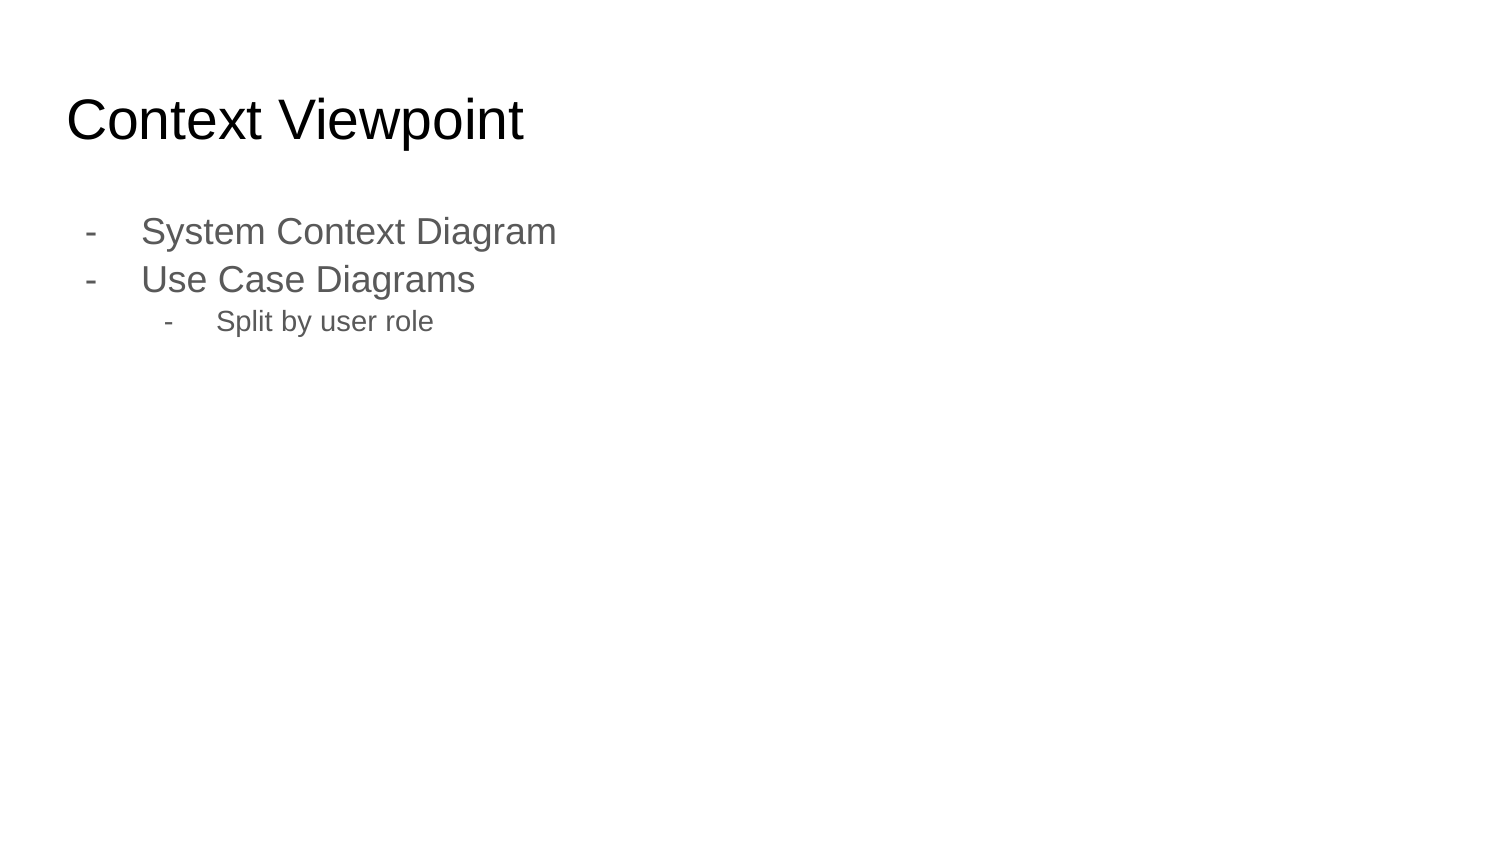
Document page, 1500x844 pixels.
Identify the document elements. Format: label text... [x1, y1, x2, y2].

list System Context Diagram Use Case Diagrams Split by user role [51, 189, 1449, 750]
title Context Viewpoint [51, 72, 1449, 167]
